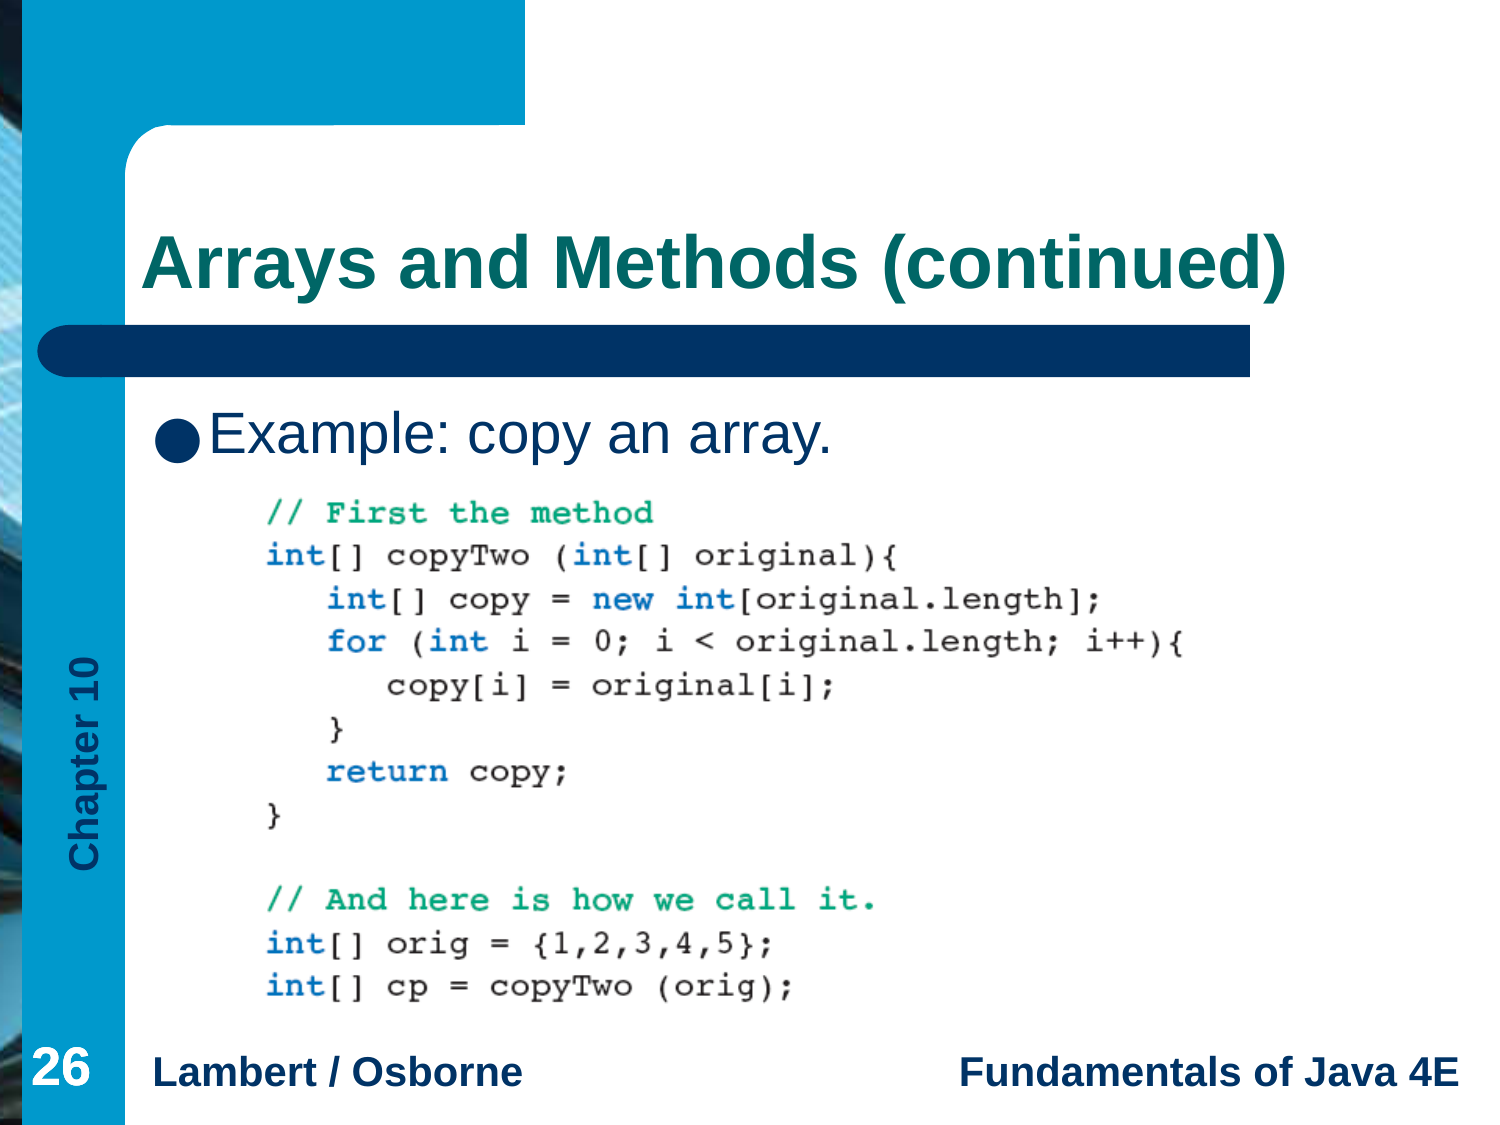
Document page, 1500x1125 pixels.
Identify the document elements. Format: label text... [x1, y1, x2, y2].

list Example: copy an array. [137, 387, 1425, 999]
picture [0, 0, 21, 1125]
picture [249, 487, 1201, 1010]
title Arrays and Methods (continued) [125, 125, 1500, 313]
text_box ‹#› [13, 1023, 111, 1105]
